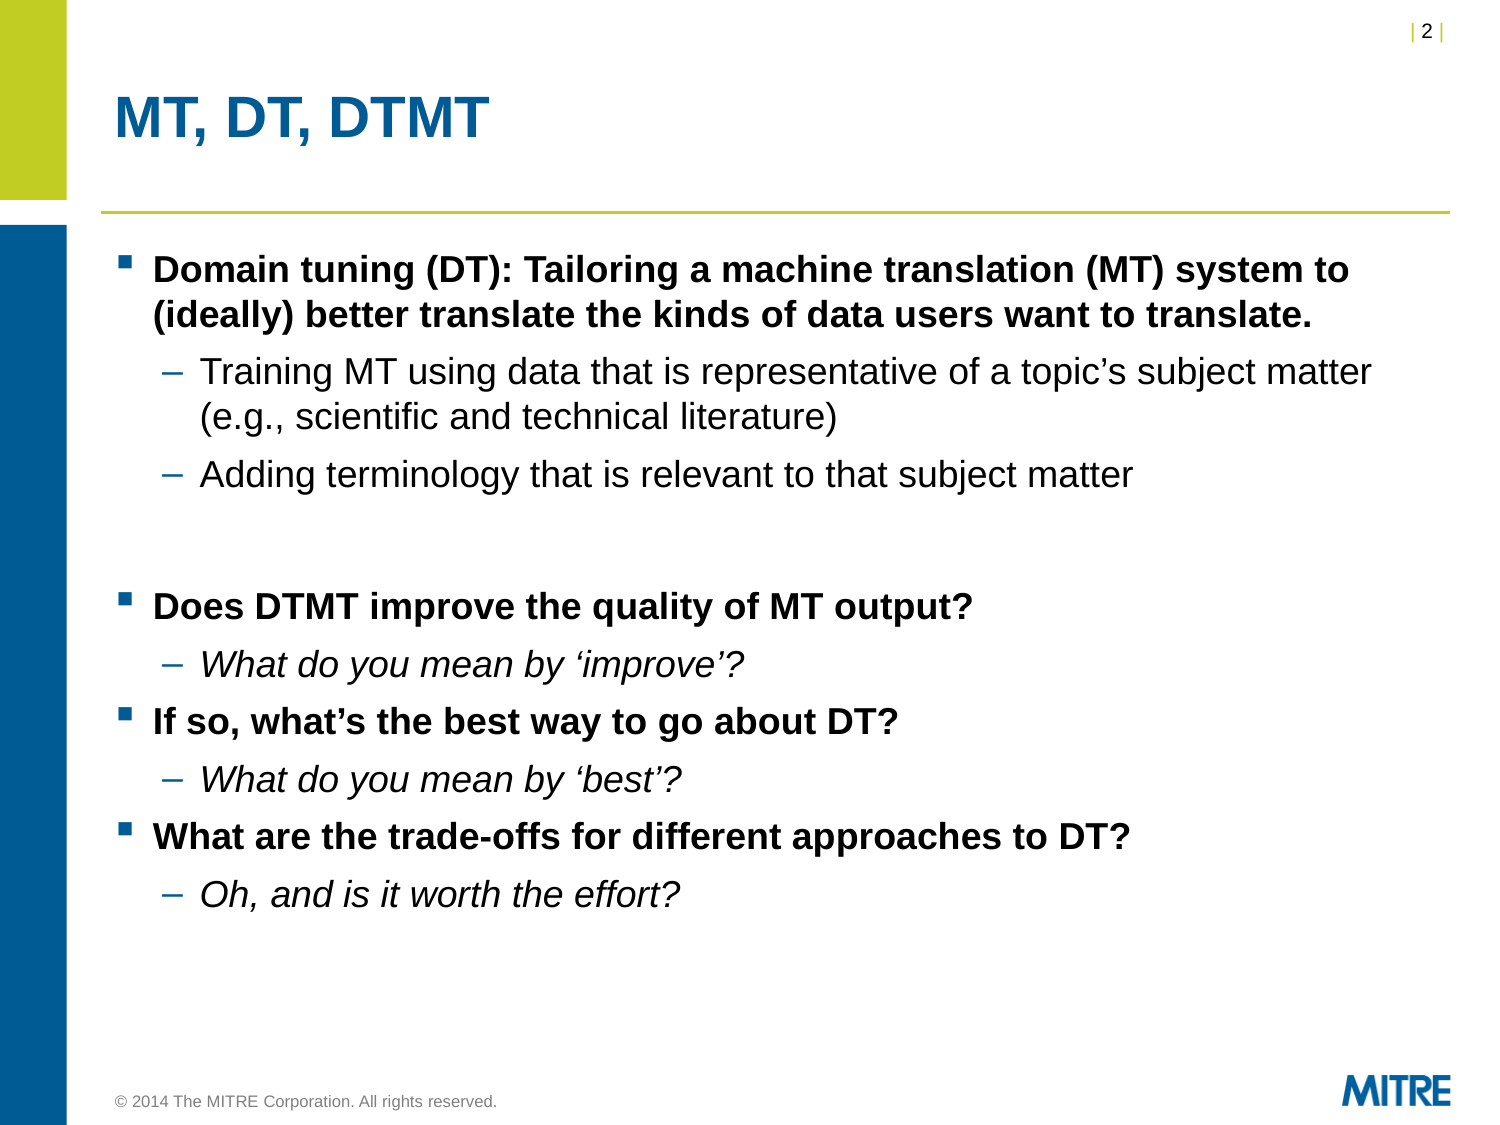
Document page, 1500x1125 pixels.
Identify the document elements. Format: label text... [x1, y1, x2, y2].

list Domain tuning (DT): Tailoring a machine translation (MT) system to (ideally) better translate the kinds of data users want to translate. Training MT using data that is representative of a topic’s subject matter (e.g., scientific and technical literature) Adding terminology that is relevant to that subject matter Does DTMT improve the quality of MT output? What do you mean by ‘improve’? If so, what’s the best way to go about DT? What do you mean by ‘best’? What are the trade-offs for different approaches to DT? Oh, and is it worth the effort? [99, 237, 1450, 1052]
picture [1342, 1072, 1453, 1113]
title MT, DT, DTMT [99, 45, 1450, 188]
